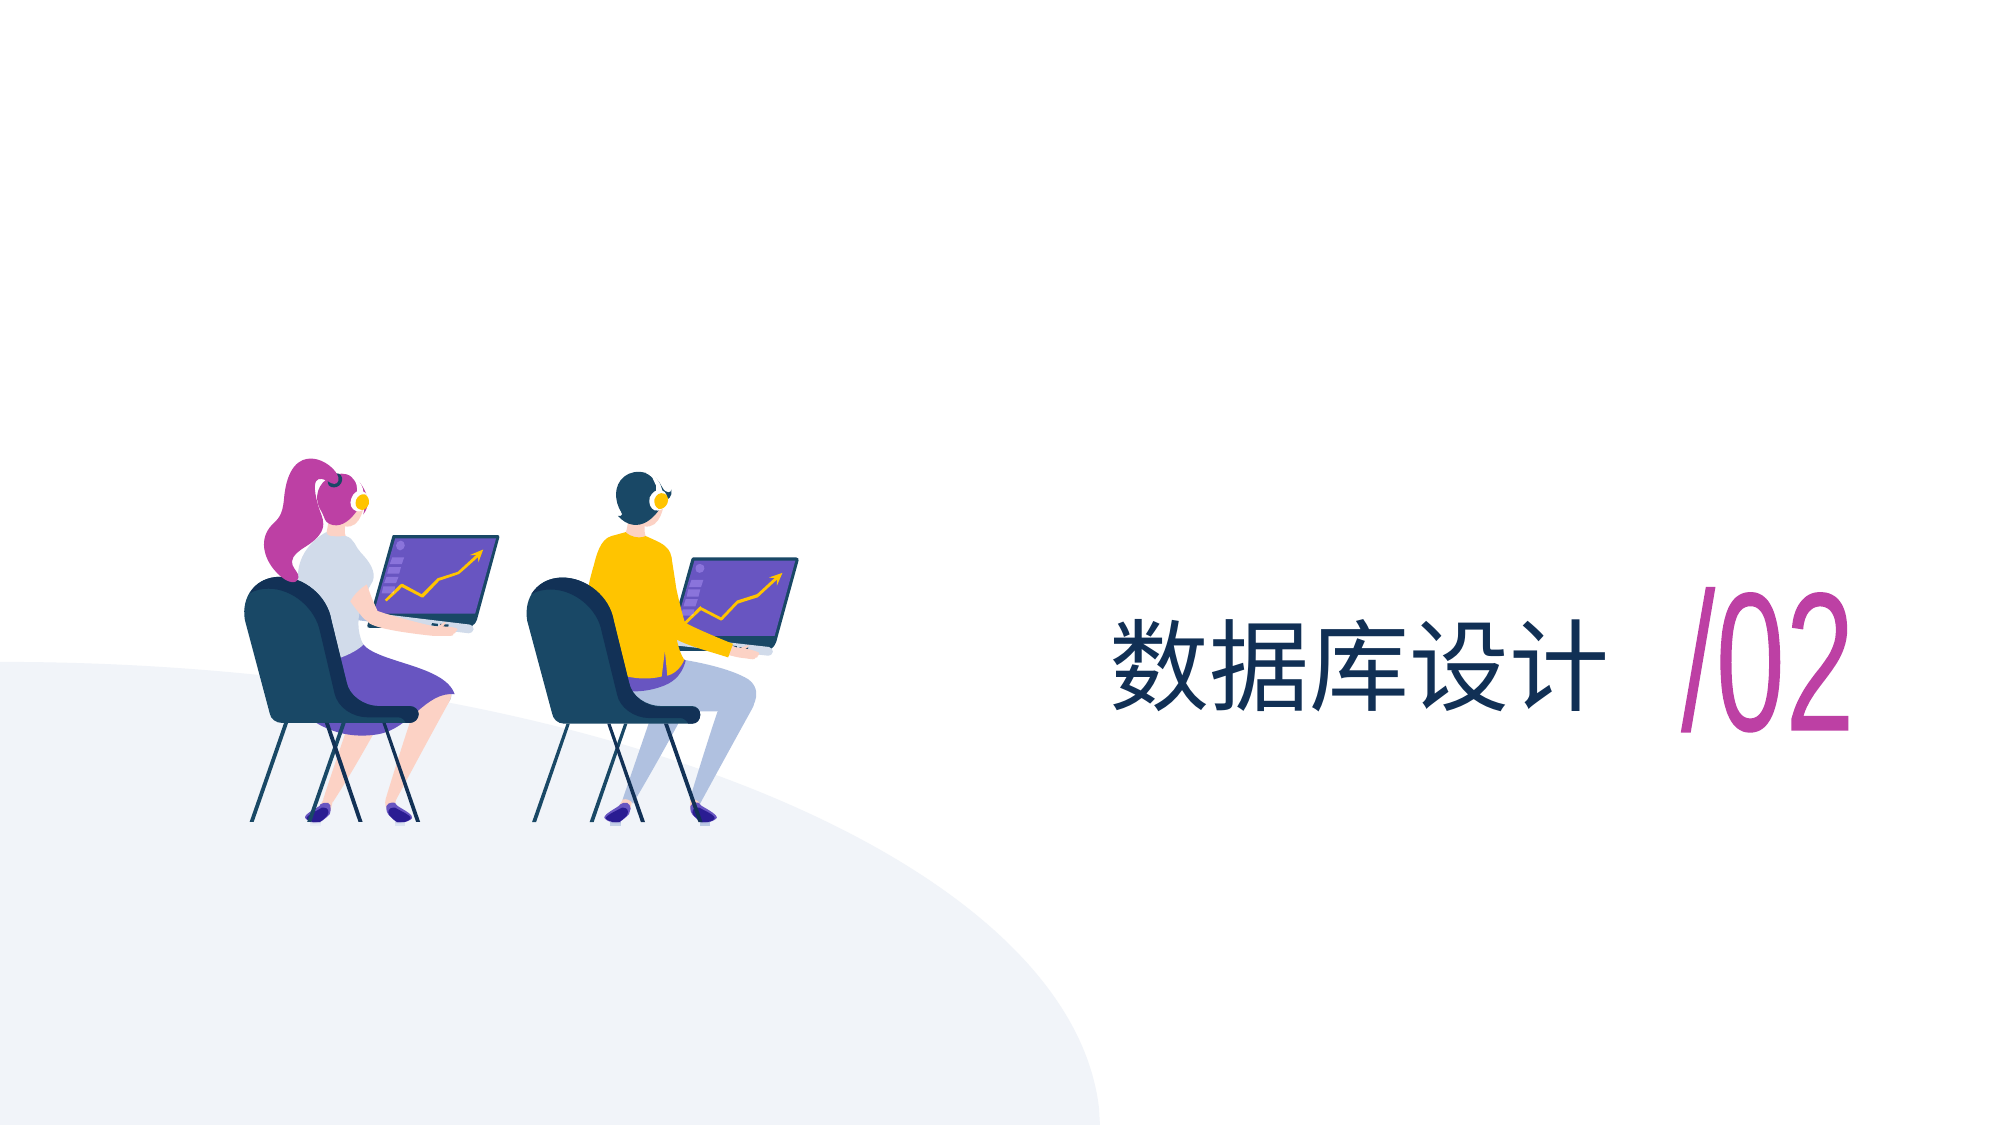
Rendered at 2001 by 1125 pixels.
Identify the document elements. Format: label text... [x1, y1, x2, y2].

title 数据库设计 [920, 586, 1625, 733]
picture [395, 822, 405, 826]
picture [700, 822, 710, 826]
picture [310, 822, 321, 826]
picture [610, 822, 621, 826]
